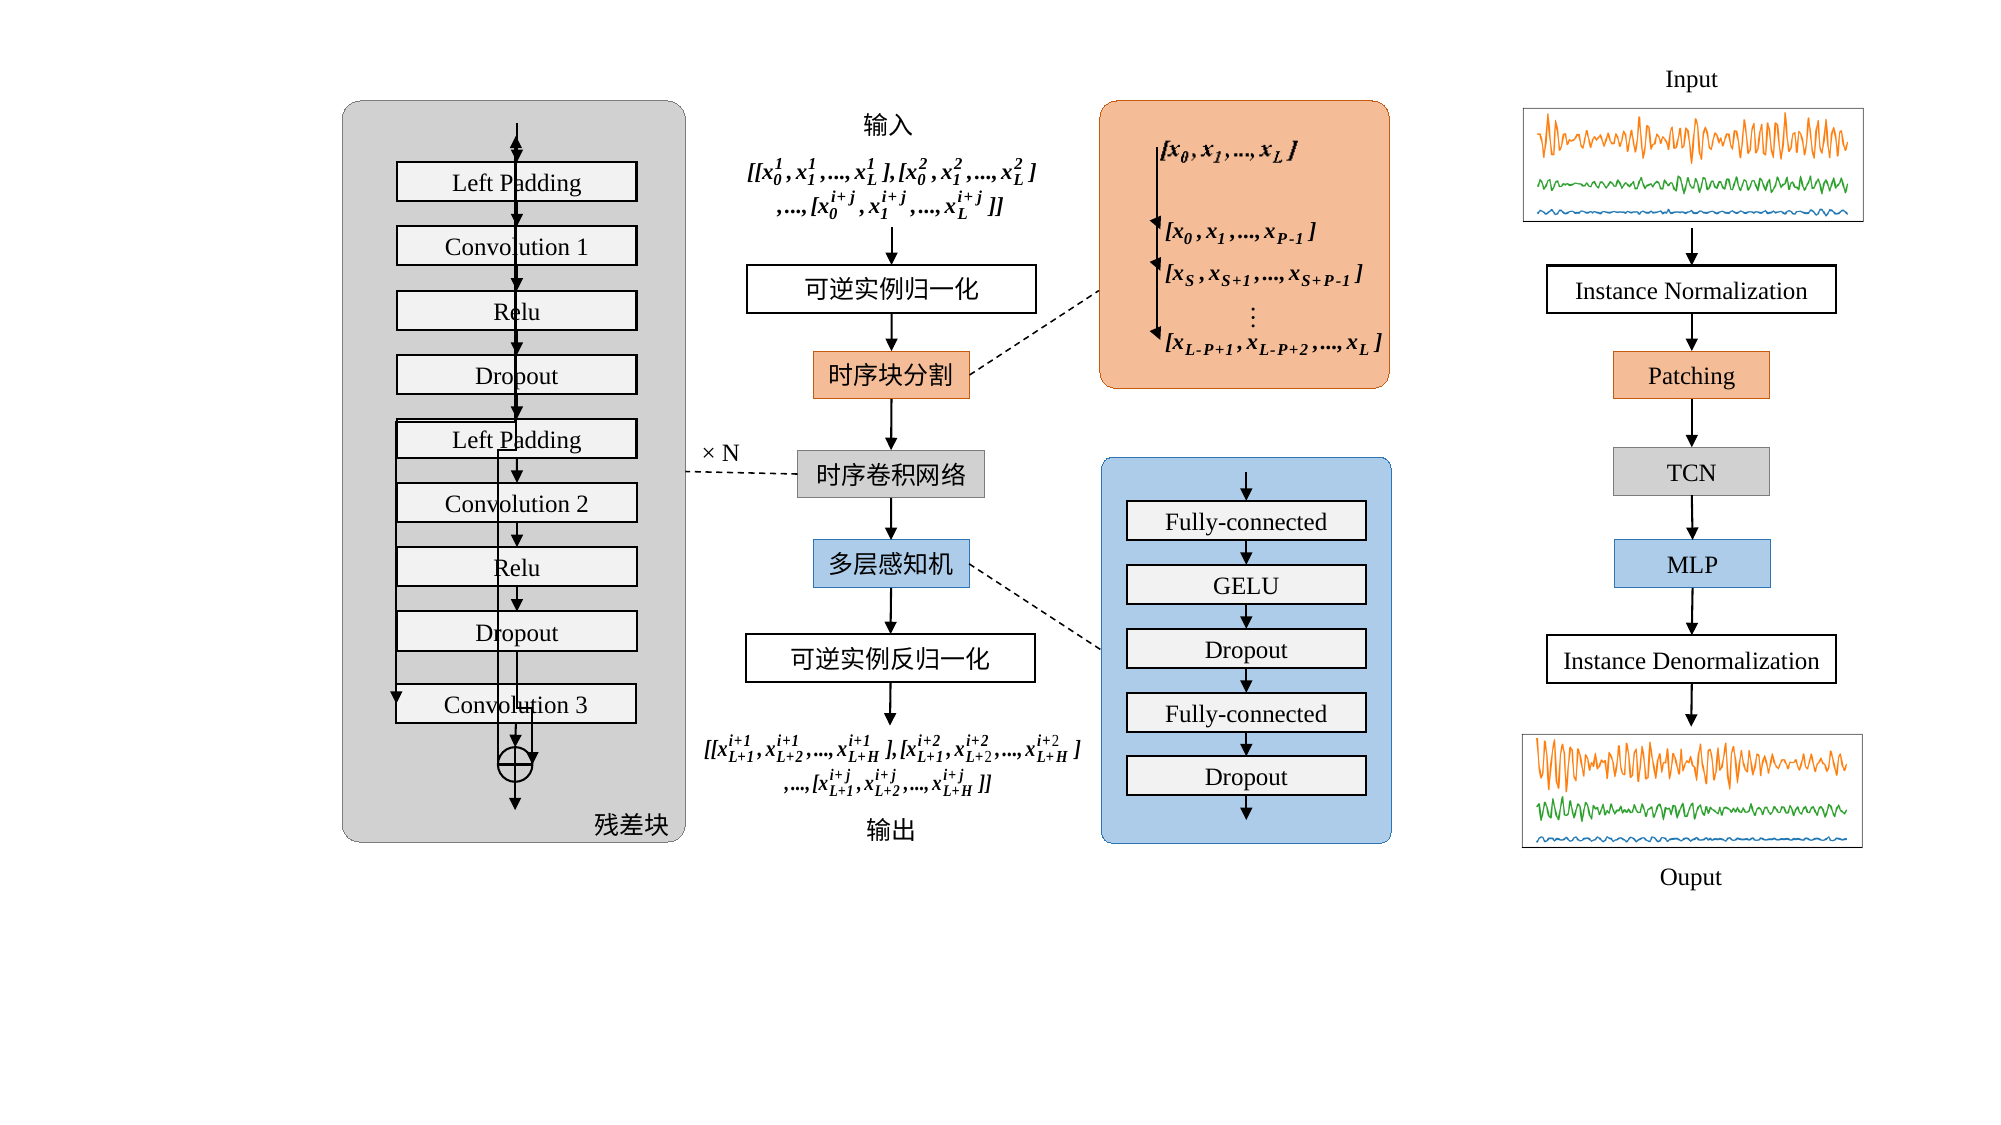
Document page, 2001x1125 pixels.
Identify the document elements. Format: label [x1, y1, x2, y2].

text_box [1514, 55, 1869, 899]
text_box [342, 100, 1392, 853]
